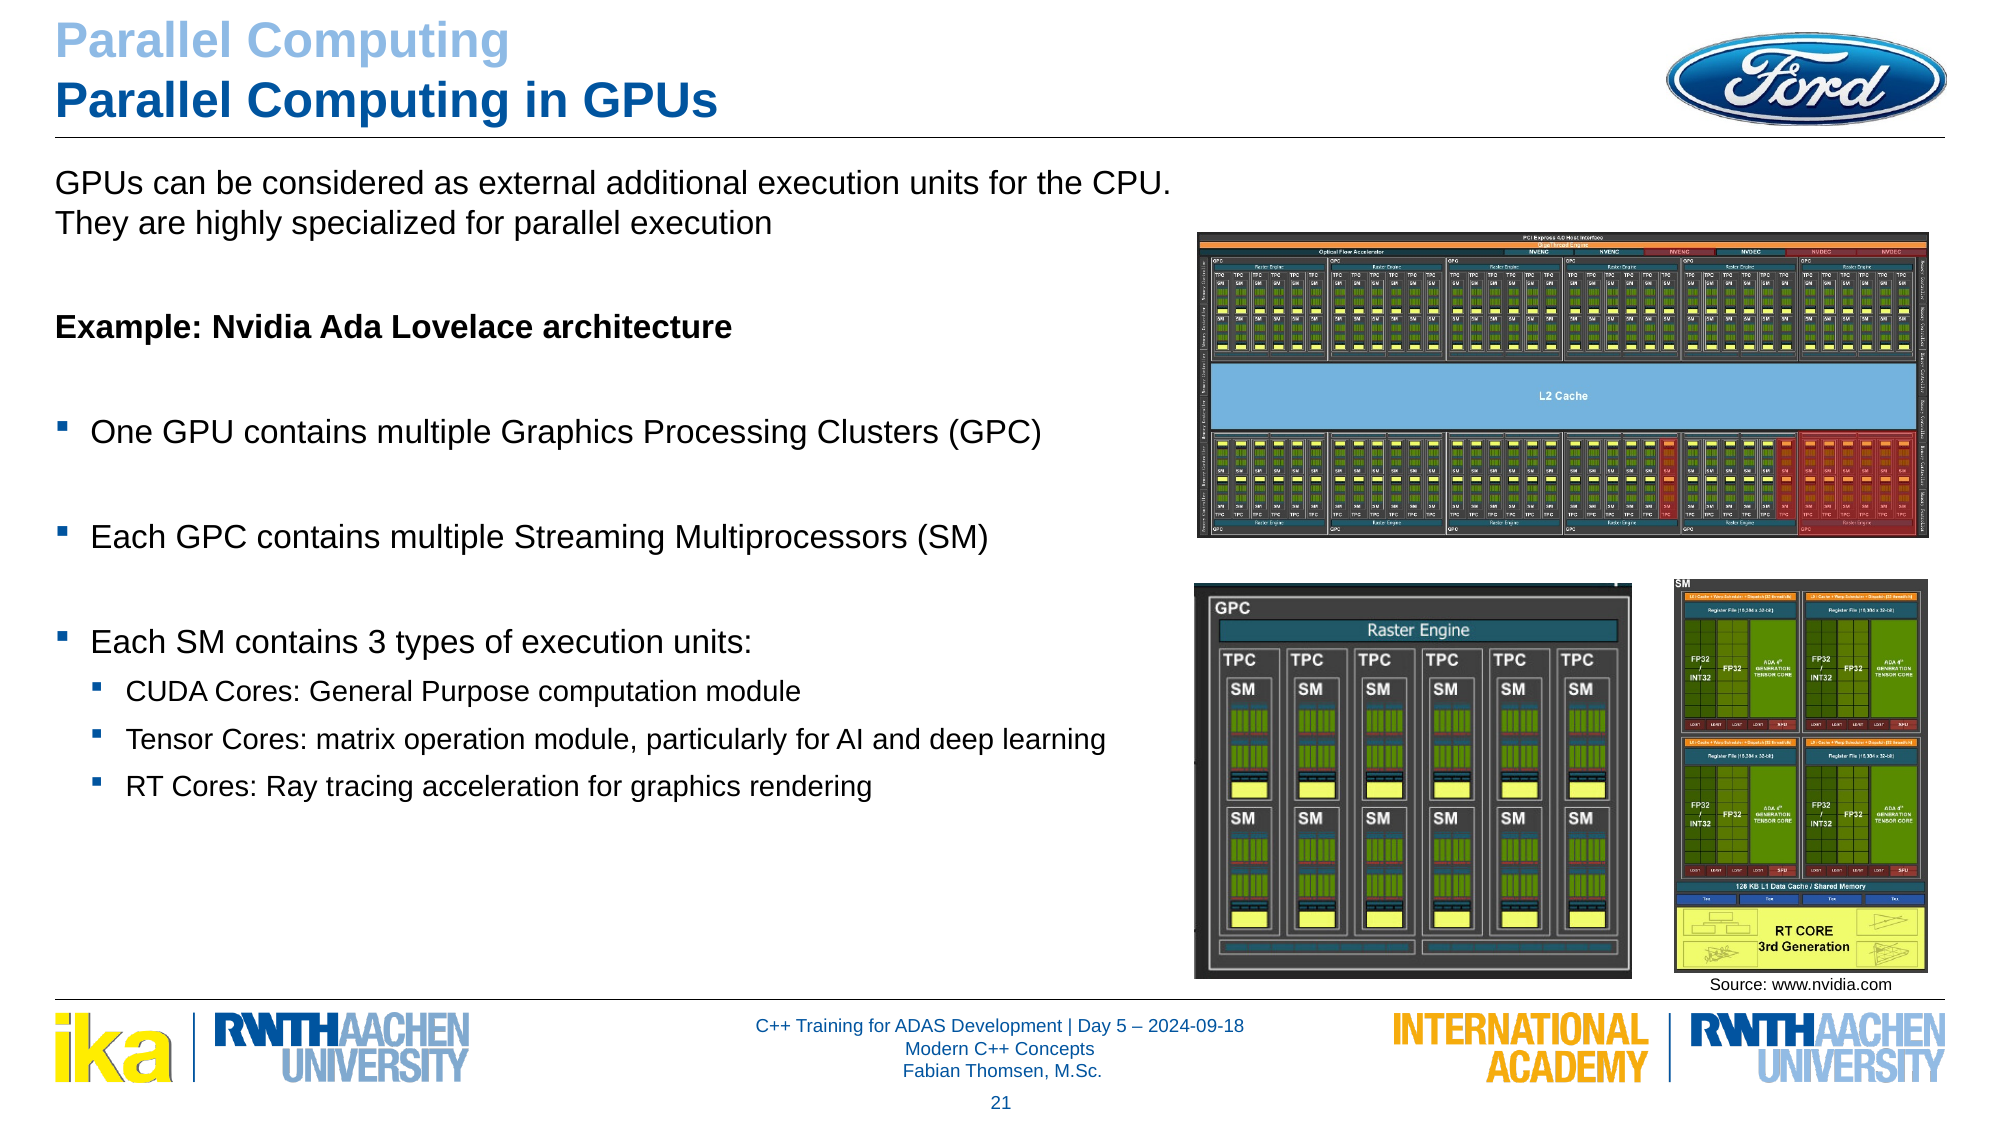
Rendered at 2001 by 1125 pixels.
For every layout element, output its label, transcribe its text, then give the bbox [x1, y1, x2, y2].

picture [1394, 1012, 1945, 1083]
picture [1197, 232, 1929, 539]
picture [1194, 583, 1632, 979]
text_box Source: www.nvidia.com [1695, 973, 1908, 1002]
picture [1674, 579, 1928, 973]
list GPUs can be considered as external additional execution units for the CPU. They are highly specialized for parallel execution Example: Nvidia Ada Lovelace architecture One GPU contains multiple Graphics Processing Clusters (GPC) Each GPC contains multiple Streaming Multiprocessors (SM) Each SM contains 3 types of execution units: CUDA Cores: General Purpose computation module Tensor Cores: matrix operation module, particularly for AI and deep learning RT Cores: Ray tracing acceleration for graphics rendering [54, 160, 1178, 929]
picture [55, 1012, 469, 1083]
slide_number 21 [962, 1082, 1040, 1122]
list Parallel Computing Parallel Computing in GPUs [55, 7, 1945, 129]
